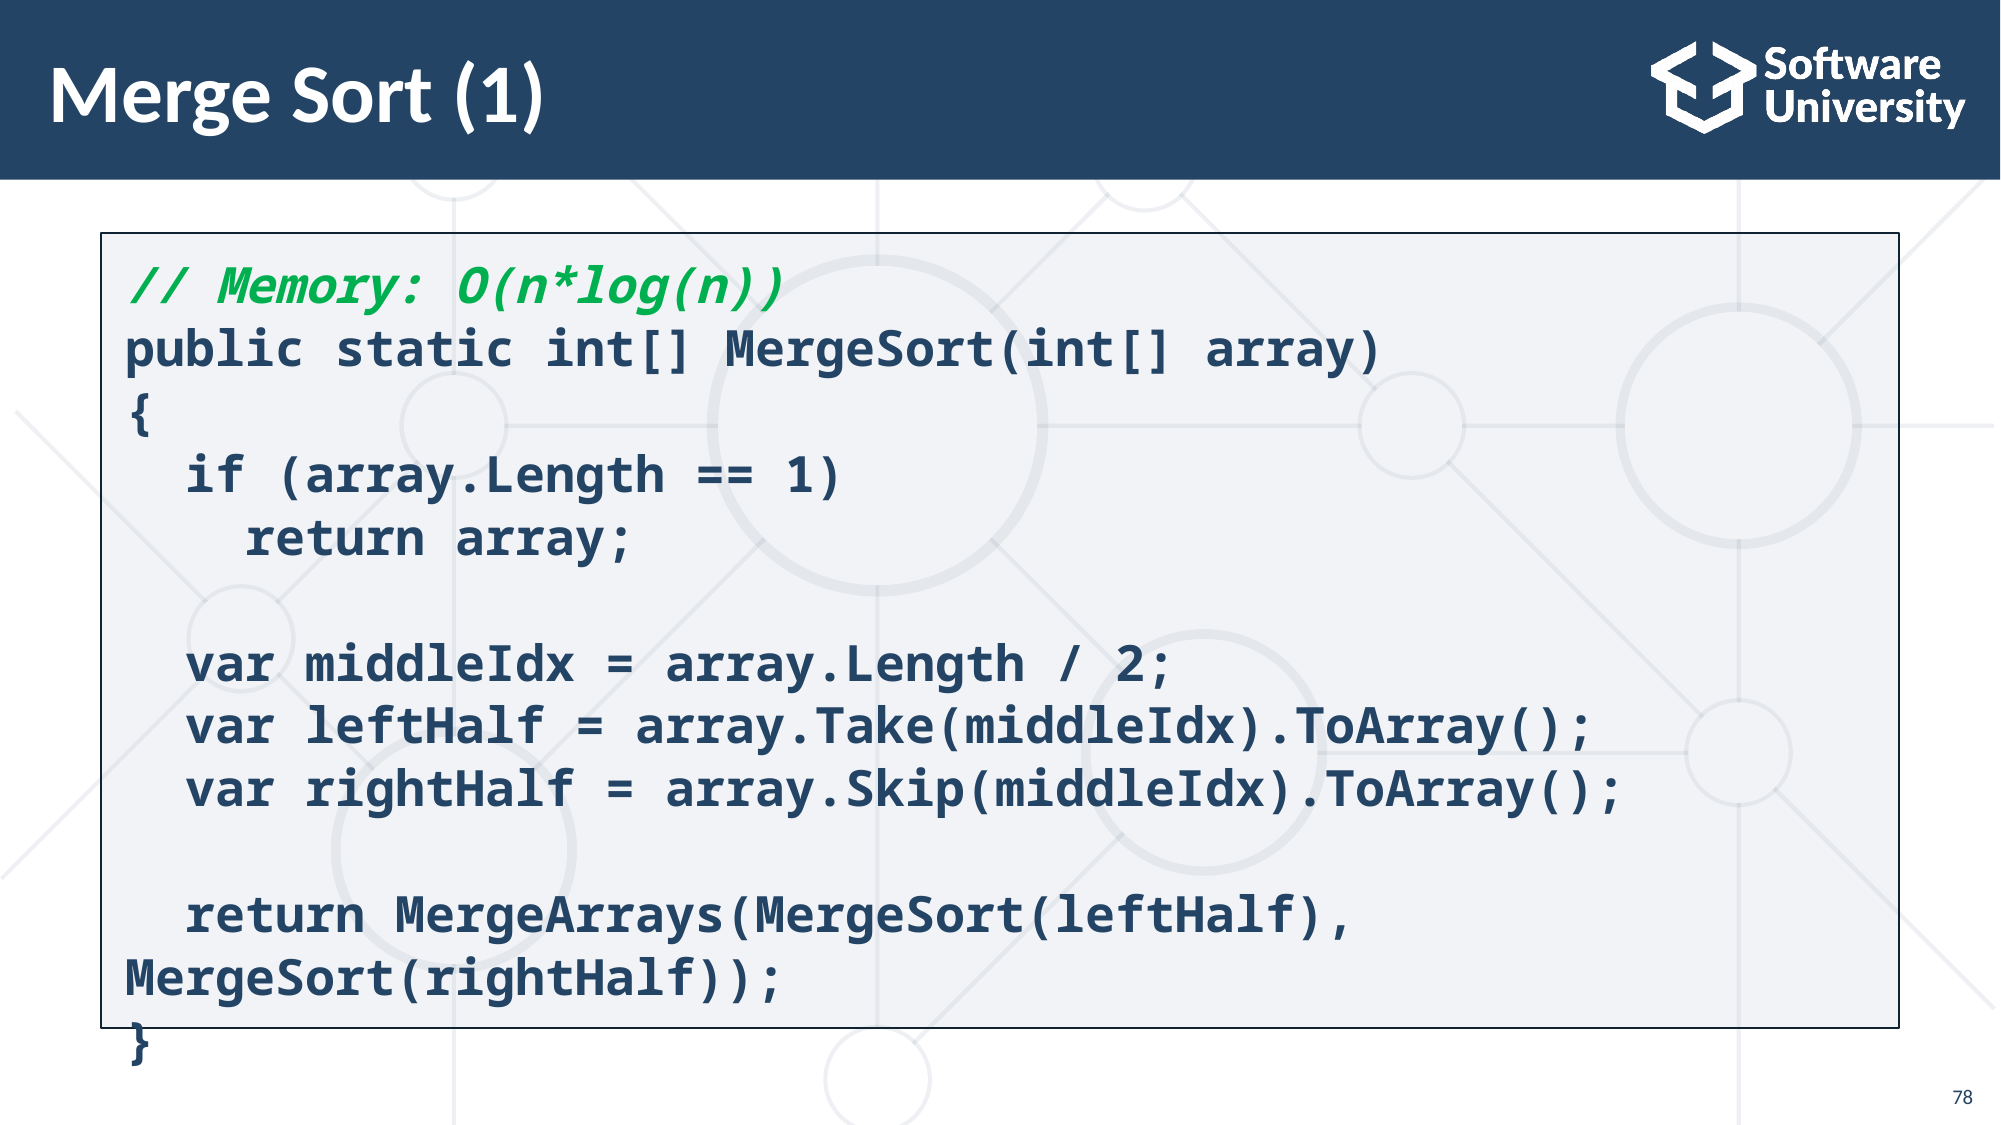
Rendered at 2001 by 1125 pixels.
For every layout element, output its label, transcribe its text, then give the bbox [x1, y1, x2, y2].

slide_number 78 [1927, 1067, 1989, 1117]
picture [1651, 41, 1966, 134]
title Merge Sort (1) [31, 16, 1625, 162]
list // Memory: O(n*log(n)) public static int[] MergeSort(int[] array) { if (array.Length == 1) return array; var middleIdx = array.Length / 2; var leftHalf = array.Take(middleIdx).ToArray(); var rightHalf = array.Skip(middleIdx).ToArray(); return MergeArrays(MergeSort(leftHalf), MergeSort(rightHalf)); } [100, 232, 1900, 1029]
